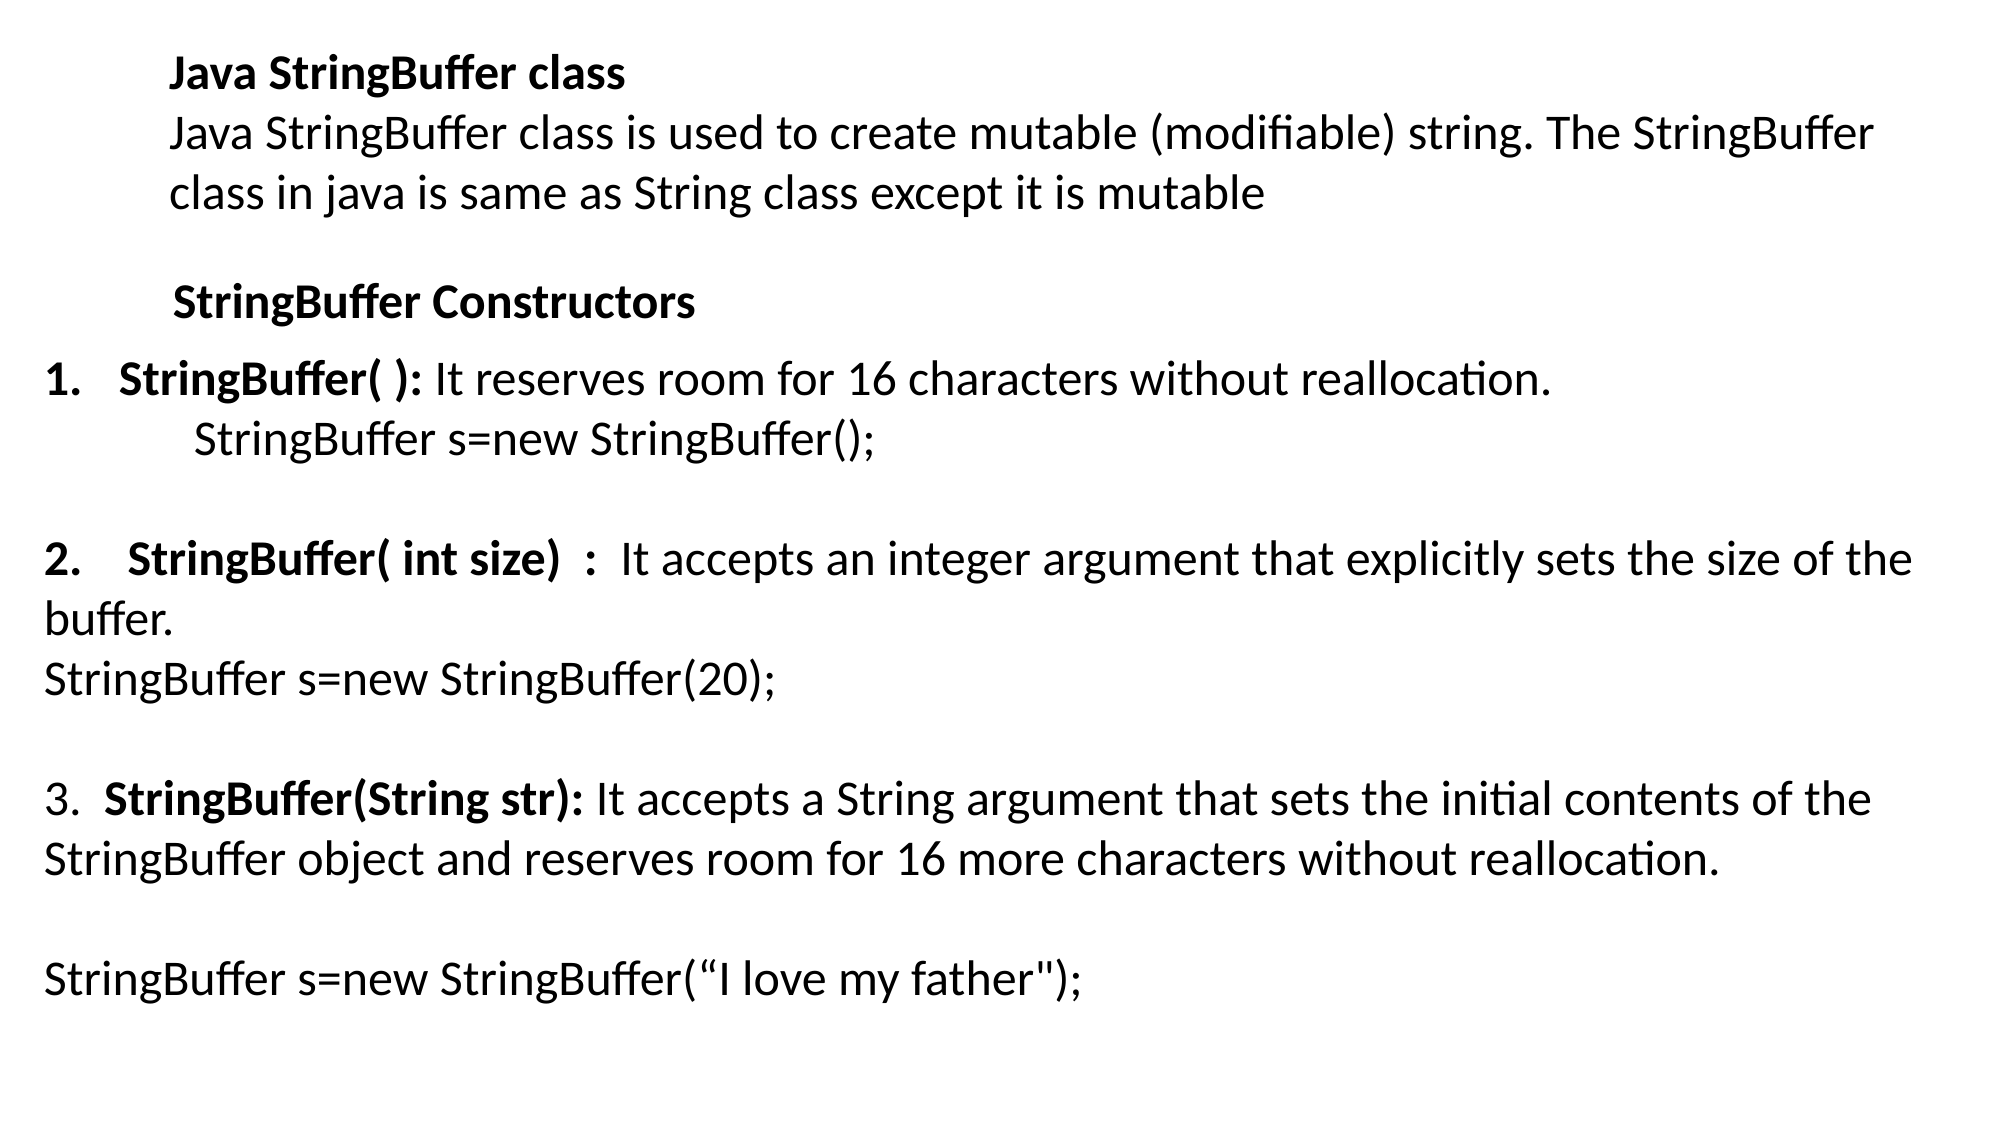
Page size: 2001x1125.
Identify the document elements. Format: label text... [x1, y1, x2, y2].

text_box Java StringBuffer class Java StringBuffer class is used to create mutable (modifiable) string. The StringBuffer class in java is same as String class except it is mutable [154, 31, 1910, 227]
text_box StringBuffer( ): It reserves room for 16 characters without reallocation. StringBuffer s=new StringBuffer(); 2. StringBuffer( int size) : It accepts an integer argument that explicitly sets the size of the buffer. StringBuffer s=new StringBuffer(20); 3. StringBuffer(String str): It accepts a String argument that sets the initial contents of the StringBuffer object and reserves room for 16 more characters without reallocation. StringBuffer s=new StringBuffer(“I love my father"); [29, 338, 1973, 1013]
text_box StringBuffer Constructors [158, 261, 712, 336]
